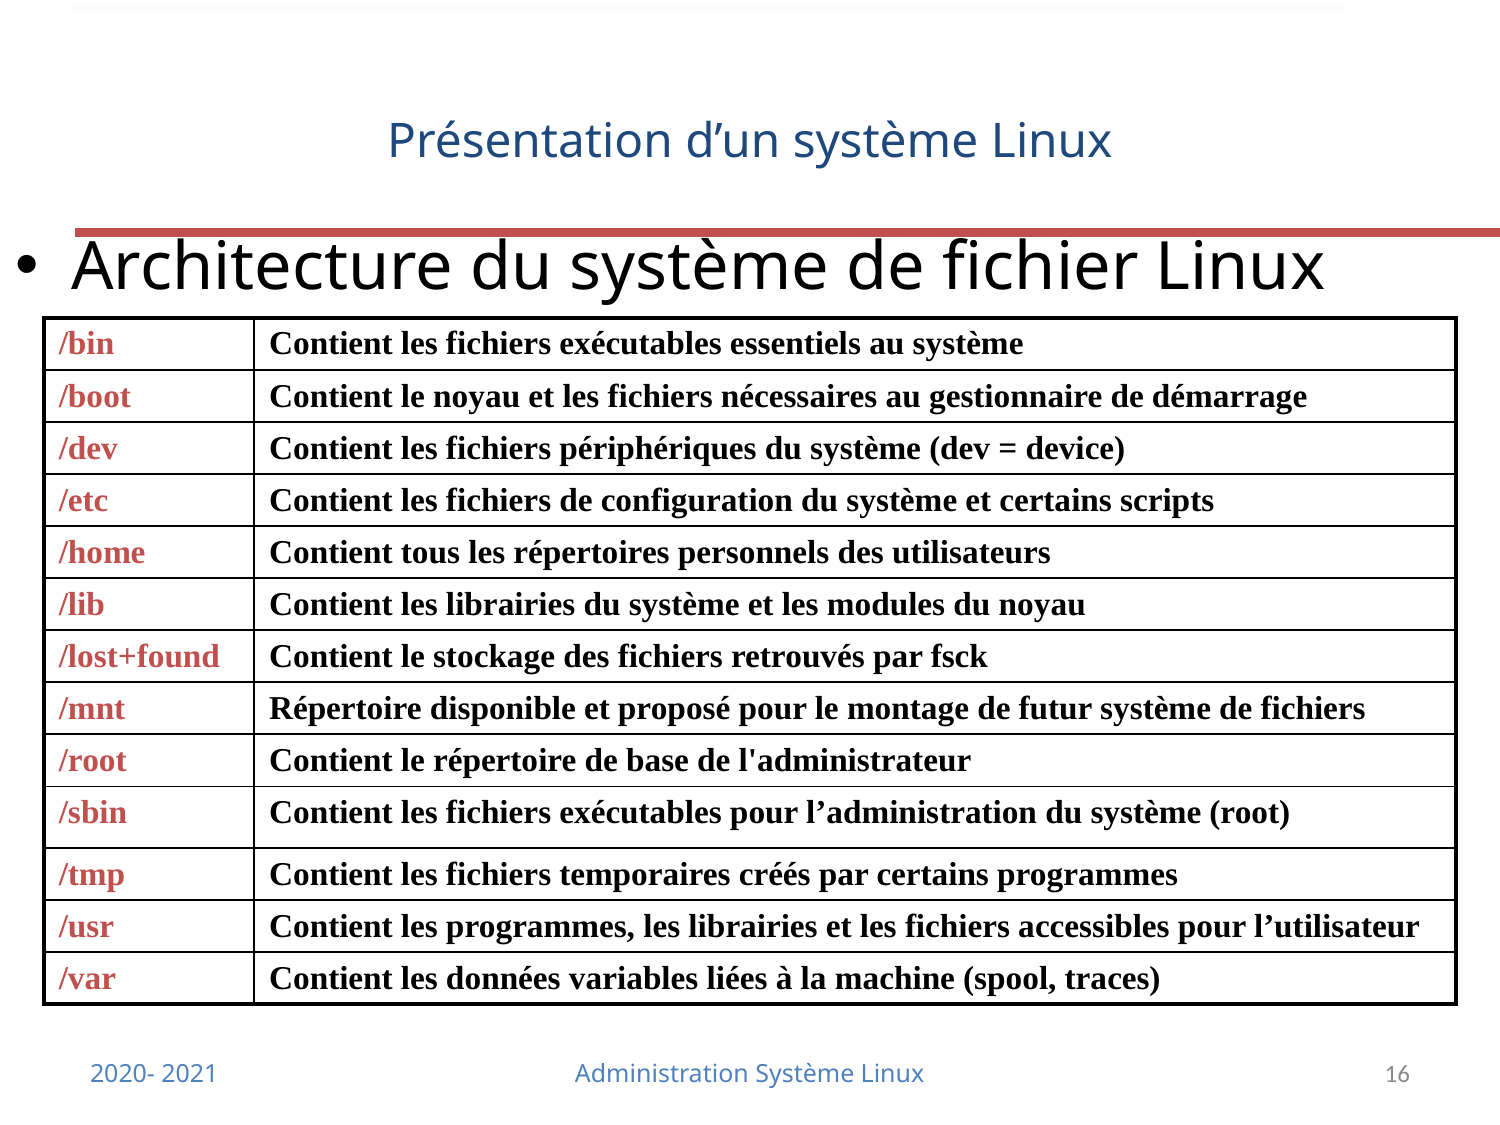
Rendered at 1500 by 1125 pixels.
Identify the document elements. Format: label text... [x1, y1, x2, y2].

slide_number 2020- 2021 [75, 1042, 425, 1103]
table_cell Contient les fichiers temporaires créés par certains programmes [255, 849, 1454, 899]
table_cell Contient les programmes, les librairies et les fichiers accessibles pour l’utilisateur [255, 901, 1454, 951]
table_cell Contient les fichiers périphériques du système (dev = device) [255, 423, 1454, 473]
table_cell Contient les données variables liées à la machine (spool, traces) [255, 953, 1454, 1002]
table_cell /home [46, 527, 253, 577]
table_cell /lib [46, 579, 253, 629]
title Présentation d’un système Linux [75, 45, 1425, 215]
table_cell Contient tous les répertoires personnels des utilisateurs [255, 527, 1454, 577]
table_cell Contient les fichiers de configuration du système et certains scripts [255, 475, 1454, 525]
slide_number 16 [1074, 1042, 1425, 1103]
table_cell /lost+found [46, 631, 253, 681]
table_cell Contient les librairies du système et les modules du noyau [255, 579, 1454, 629]
table_cell Contient le répertoire de base de l'administrateur [255, 735, 1454, 786]
table_cell /etc [46, 475, 253, 525]
table_cell /var [46, 953, 253, 1002]
table_cell Contient le noyau et les fichiers nécessaires au gestionnaire de démarrage [255, 371, 1454, 421]
table_cell Contient le stockage des fichiers retrouvés par fsck [255, 631, 1454, 681]
table_cell Contient les fichiers exécutables pour l’administration du système (root) [255, 787, 1454, 847]
list Architecture du système de fichier Linux [0, 215, 1500, 1125]
table_cell /sbin [46, 787, 253, 847]
table_cell /boot [46, 371, 253, 421]
table_cell /tmp [46, 849, 253, 899]
table_cell Répertoire disponible et proposé pour le montage de futur système de fichiers [255, 683, 1454, 733]
table_header Contient les fichiers exécutables essentiels au système [255, 320, 1454, 369]
table_cell /mnt [46, 683, 253, 733]
table_cell /usr [46, 901, 253, 951]
table_cell /dev [46, 423, 253, 473]
footer Administration Système Linux [512, 1042, 988, 1103]
table_cell /root [46, 735, 253, 786]
table_header /bin [46, 320, 253, 369]
